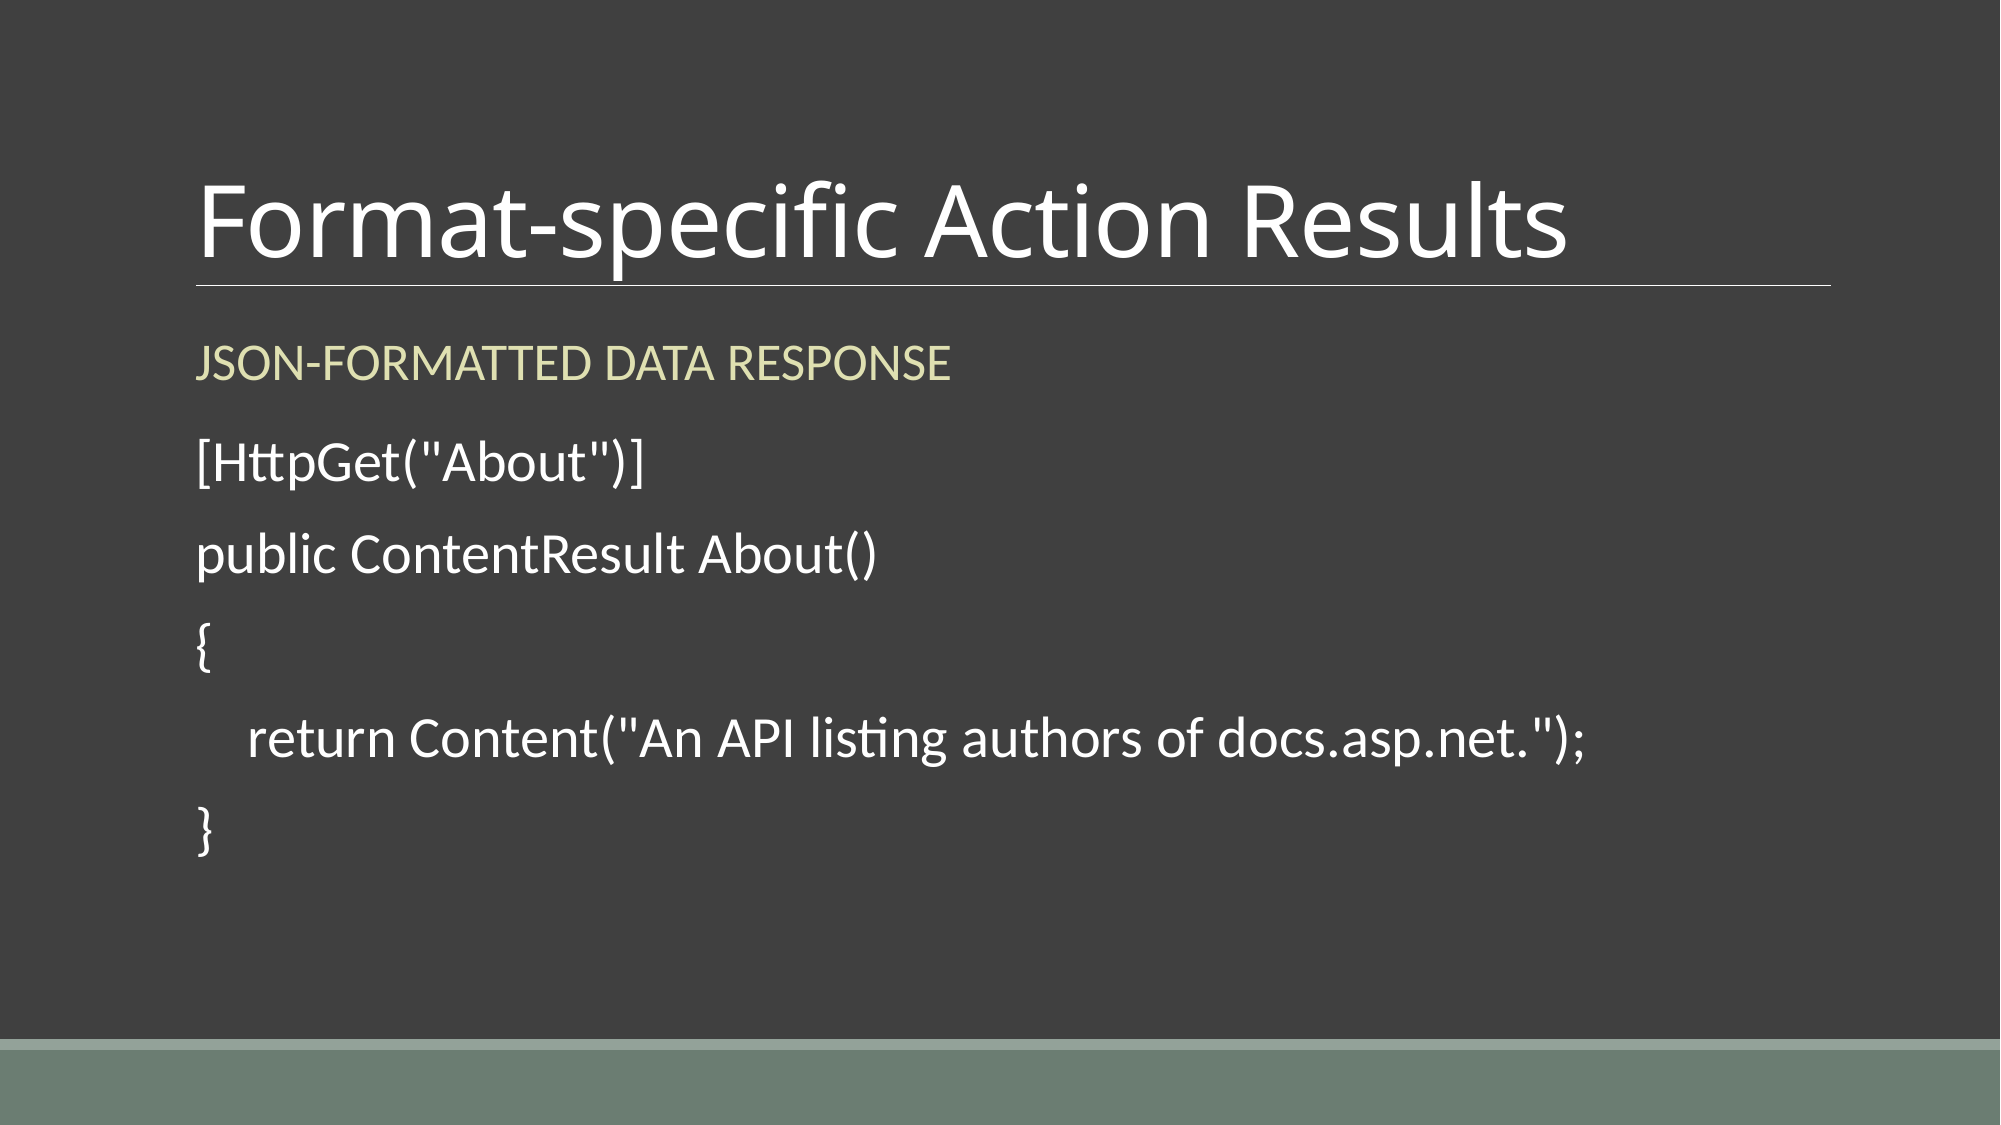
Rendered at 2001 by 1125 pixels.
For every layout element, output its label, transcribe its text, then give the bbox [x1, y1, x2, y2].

list JSON-formatted Data Response [180, 302, 990, 423]
title Format-specific Action Results [180, 47, 1830, 285]
list [HttpGet("About")] public ContentResult About() { return Content("An API listing authors of docs.asp.net."); } [180, 423, 1830, 978]
